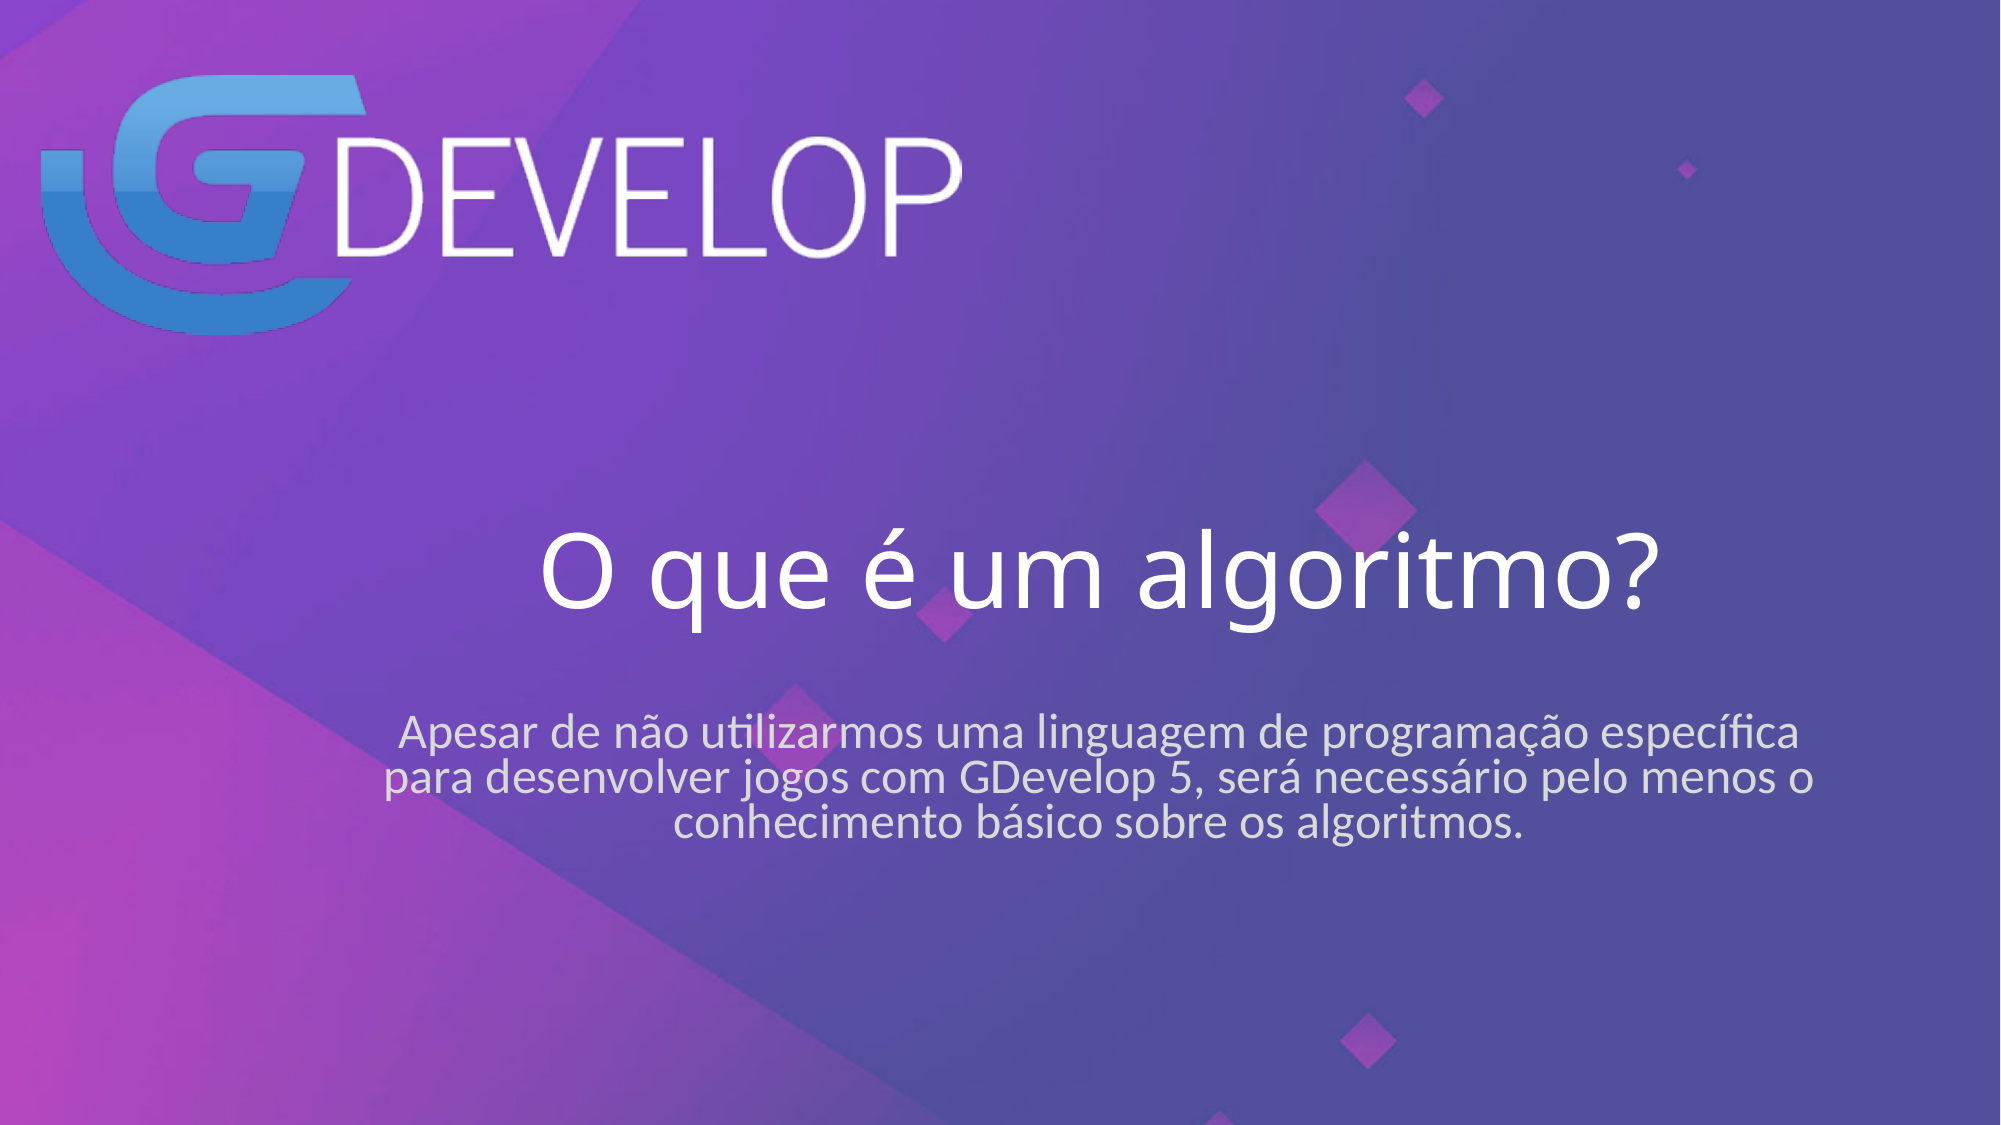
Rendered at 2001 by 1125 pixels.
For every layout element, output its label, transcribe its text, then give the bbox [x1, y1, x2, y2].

text_box O que é um algoritmo? [349, 347, 1850, 642]
picture [0, 0, 2001, 1125]
text_box Apesar de não utilizarmos uma linguagem de programação específica para desenvolver jogos com GDevelop 5, será necessário pelo menos o conhecimento básico sobre os algoritmos. [349, 642, 1850, 981]
